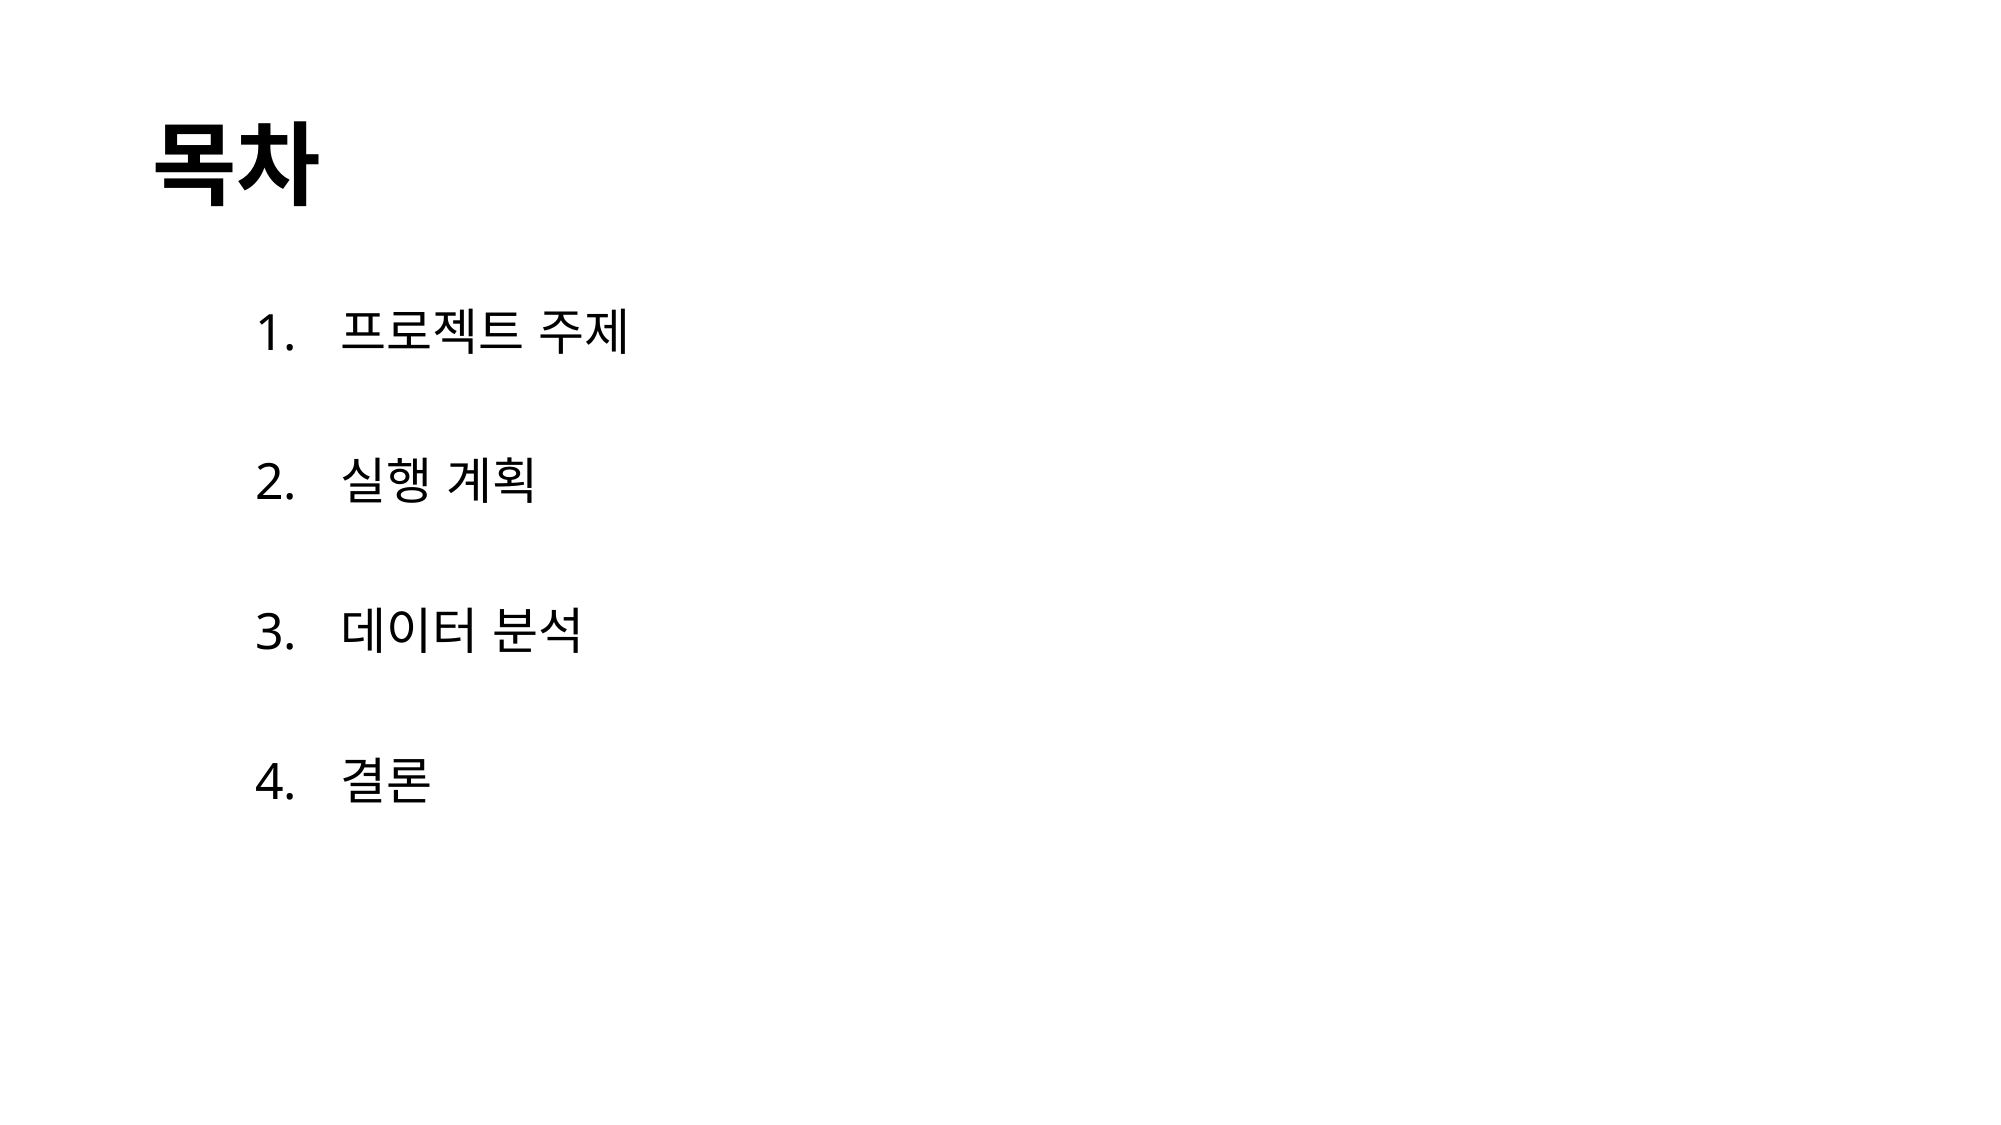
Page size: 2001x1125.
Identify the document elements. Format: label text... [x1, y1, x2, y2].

list 프로젝트 주제 실행 계획 데이터 분석 결론 [240, 299, 1863, 1014]
title 목차 [137, 59, 1863, 278]
